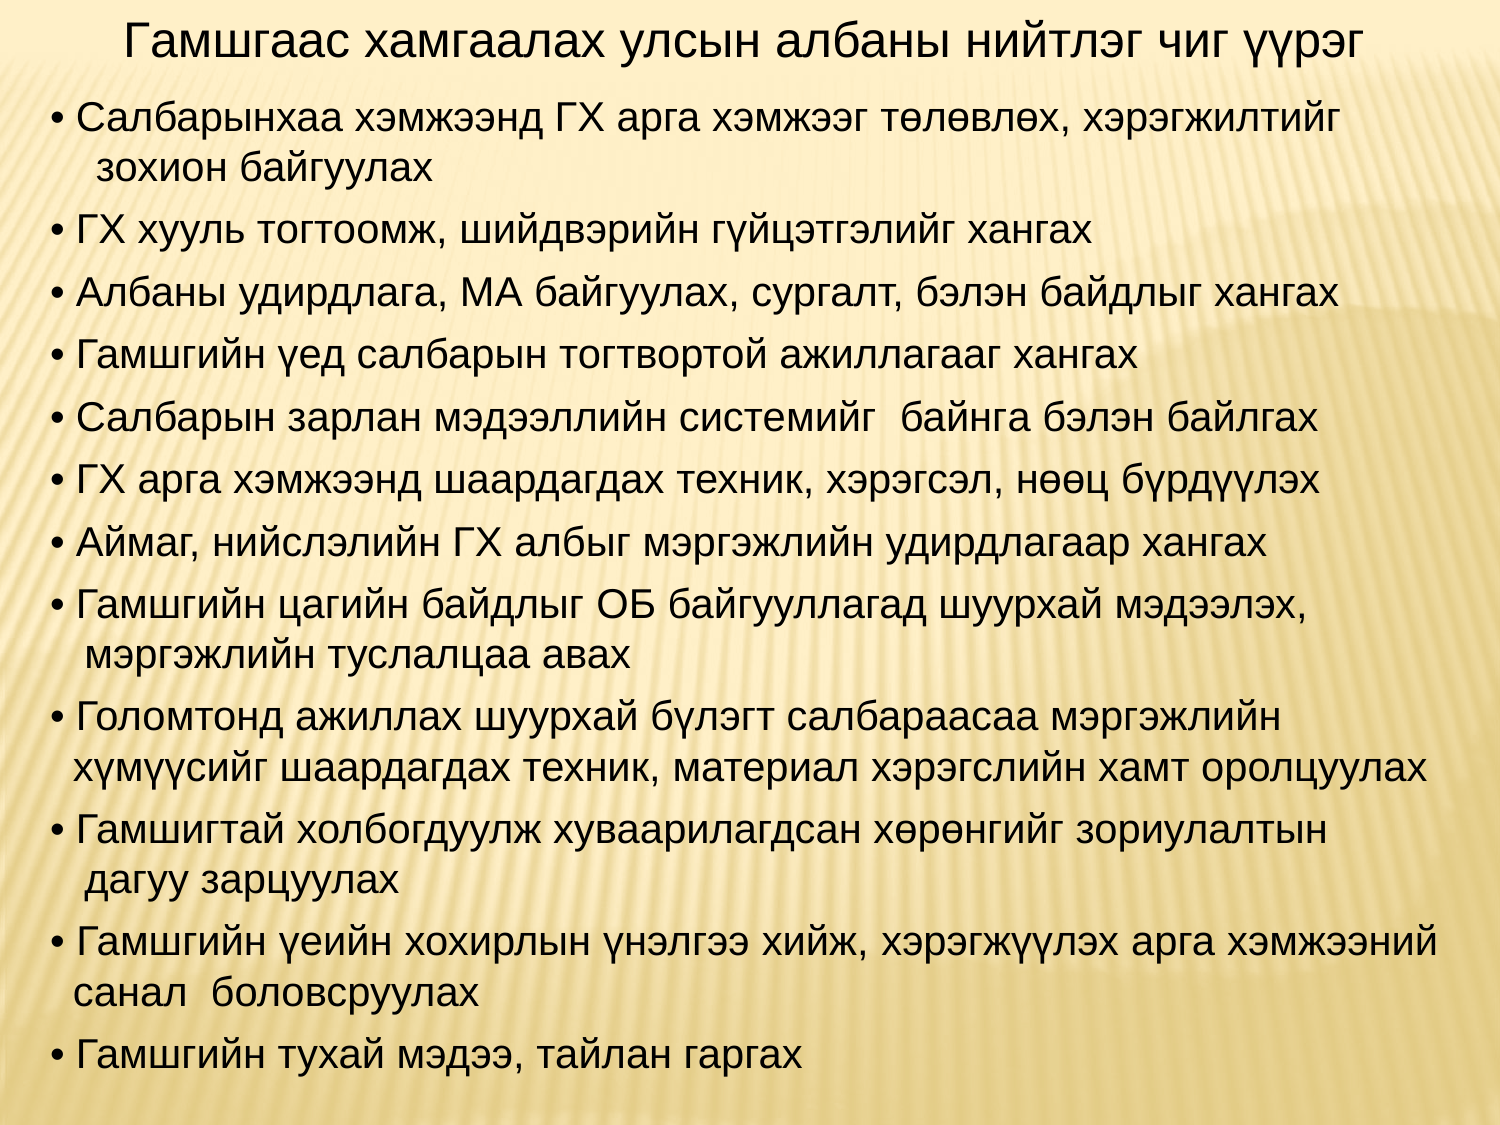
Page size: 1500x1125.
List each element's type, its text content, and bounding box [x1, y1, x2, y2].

text_box Гамшгаас хамгаалах улсын албаны нийтлэг чиг үүрэг [70, 0, 1418, 76]
text_box • Салбарынхаа хэмжээнд ГХ арга хэмжээг төлөвлөх, хэрэгжилтийг зохион байгуулах • ГХ хууль тогтоомж, шийдвэрийн гүйцэтгэлийг хангах • Албаны удирдлага, МА байгуулах, сургалт, бэлэн байдлыг хангах • Гамшгийн үед салбарын тогтвортой ажиллагааг хангах • Салбарын зарлан мэдээллийн системийг байнга бэлэн байлгах • ГХ арга хэмжээнд шаардагдах техник, хэрэгсэл, нөөц бүрдүүлэх • Аймаг, нийслэлийн ГХ албыг мэргэжлийн удирдлагаар хангах • Гамшгийн цагийн байдлыг ОБ байгууллагад шуурхай мэдээлэх, мэргэжлийн туслалцаа авах • Голомтонд ажиллах шуурхай бүлэгт салбараасаа мэргэжлийн хүмүүсийг шаардагдах техник, материал хэрэгслийн хамт оролцуулах • Гамшигтай холбогдуулж хуваарилагдсан хөрөнгийг зориулалтын дагуу зарцуулах • Гамшгийн үеийн хохирлын үнэлгээ хийж, хэрэгжүүлэх арга хэмжээний санал боловсруулах • Гамшгийн тухай мэдээ, тайлан гаргах [35, 81, 1454, 1085]
